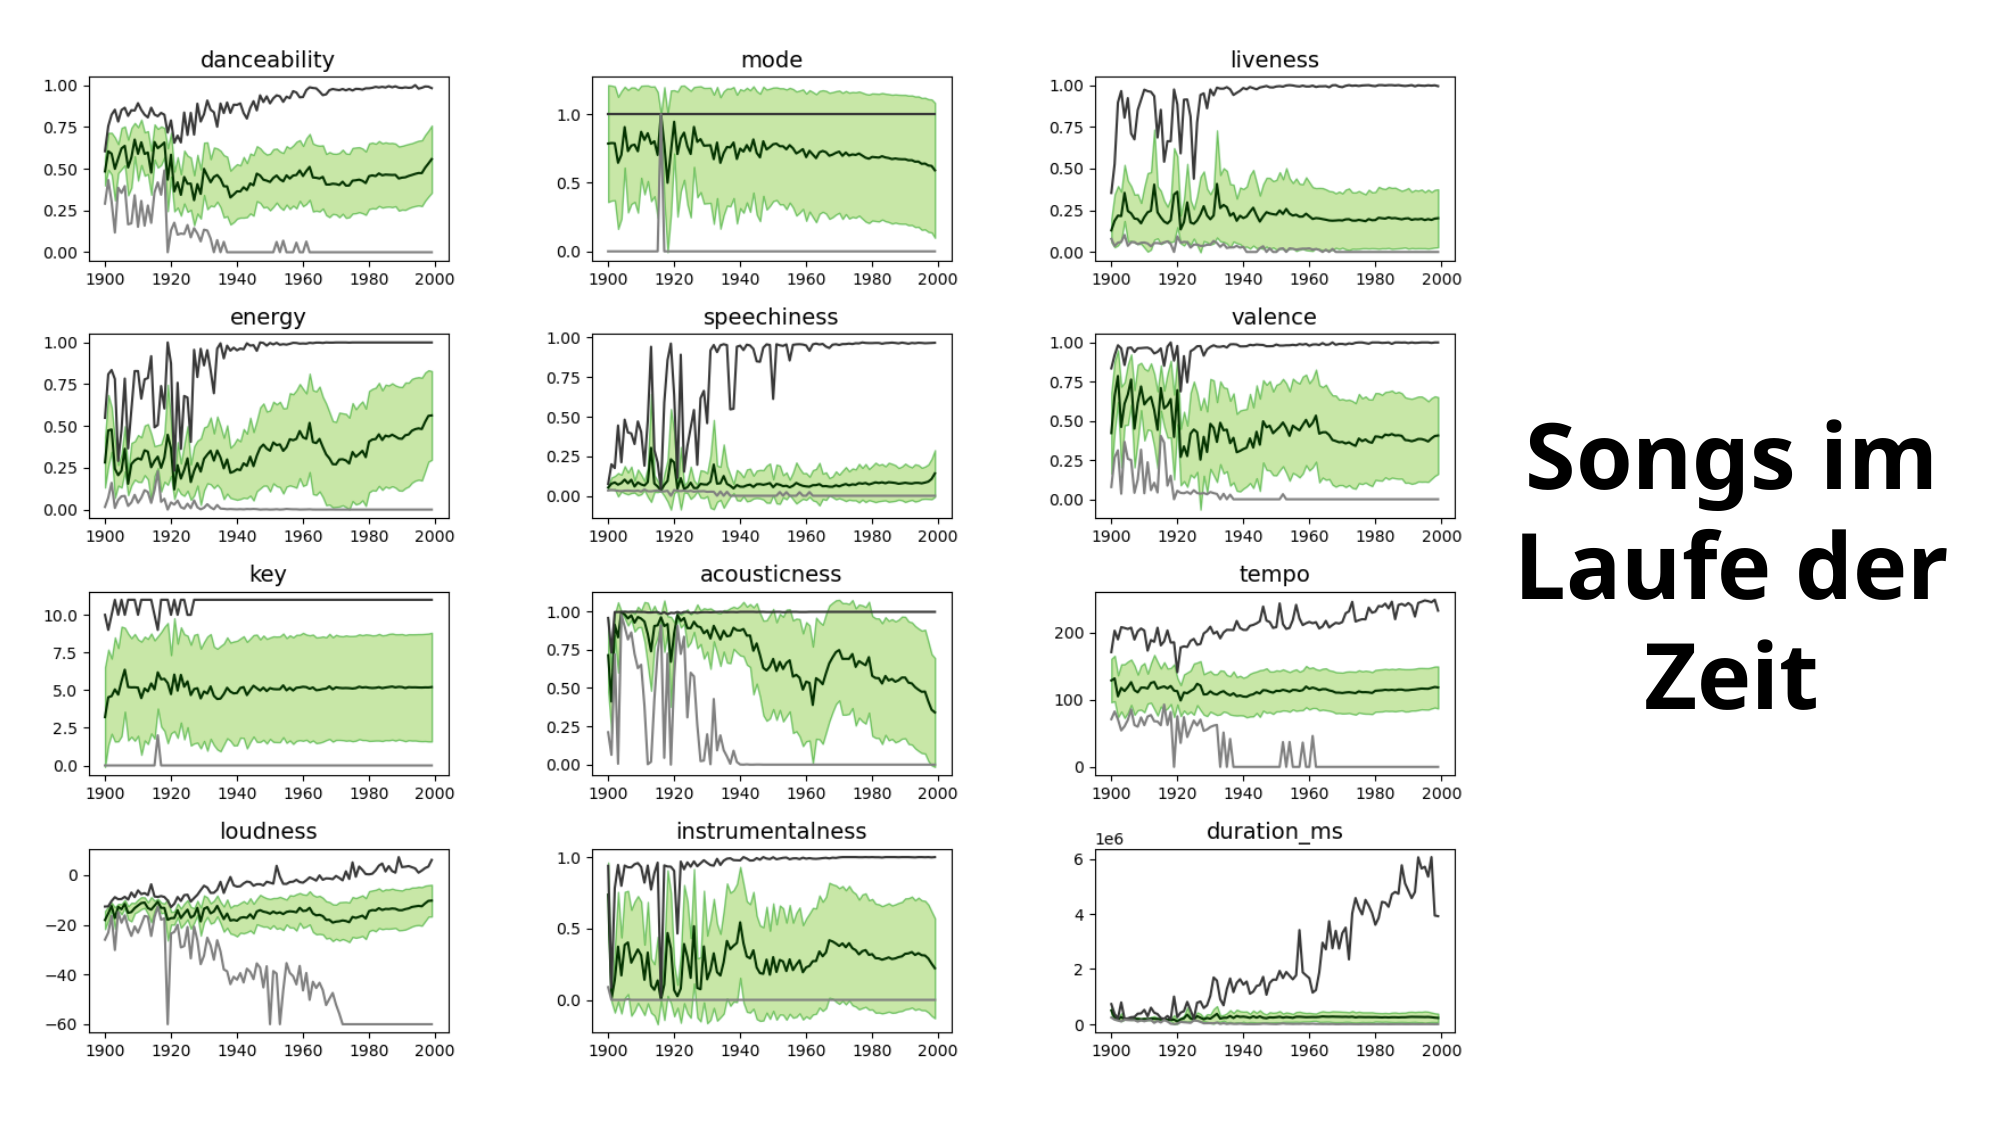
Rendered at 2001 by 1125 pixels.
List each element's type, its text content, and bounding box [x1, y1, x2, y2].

picture [31, 39, 1473, 1071]
title Songs im Laufe der Zeit [1495, 453, 1969, 672]
